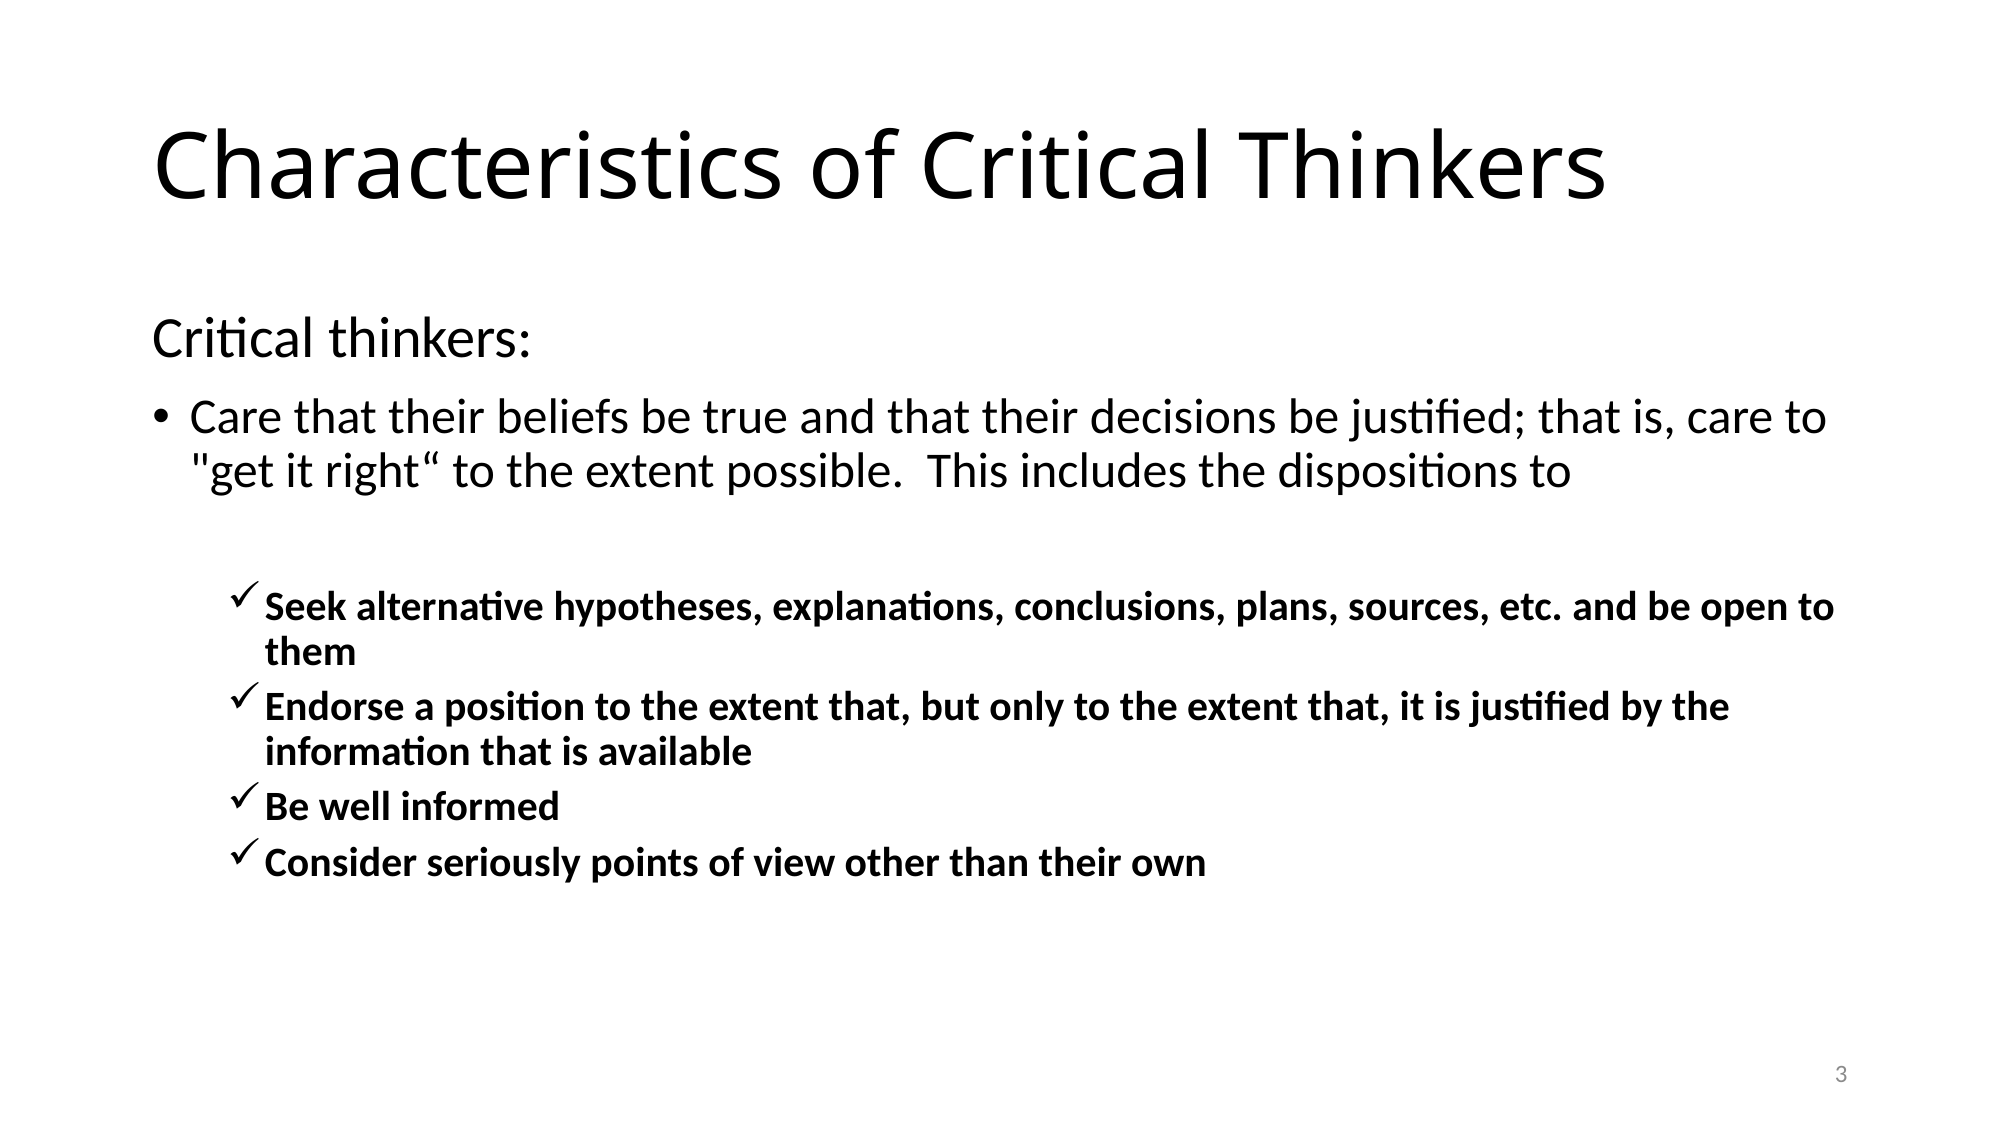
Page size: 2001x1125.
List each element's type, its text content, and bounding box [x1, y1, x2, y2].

list Critical thinkers: Care that their beliefs be true and that their decisions be justified; that is, care to "get it right“ to the extent possible. This includes the dispositions to Seek alternative hypotheses, explanations, conclusions, plans, sources, etc. and be open to them Endorse a position to the extent that, but only to the extent that, it is justified by the information that is available Be well informed Consider seriously points of view other than their own [137, 299, 1863, 1014]
slide_number 3 [1412, 1042, 1863, 1103]
title Characteristics of Critical Thinkers [137, 59, 1863, 278]
